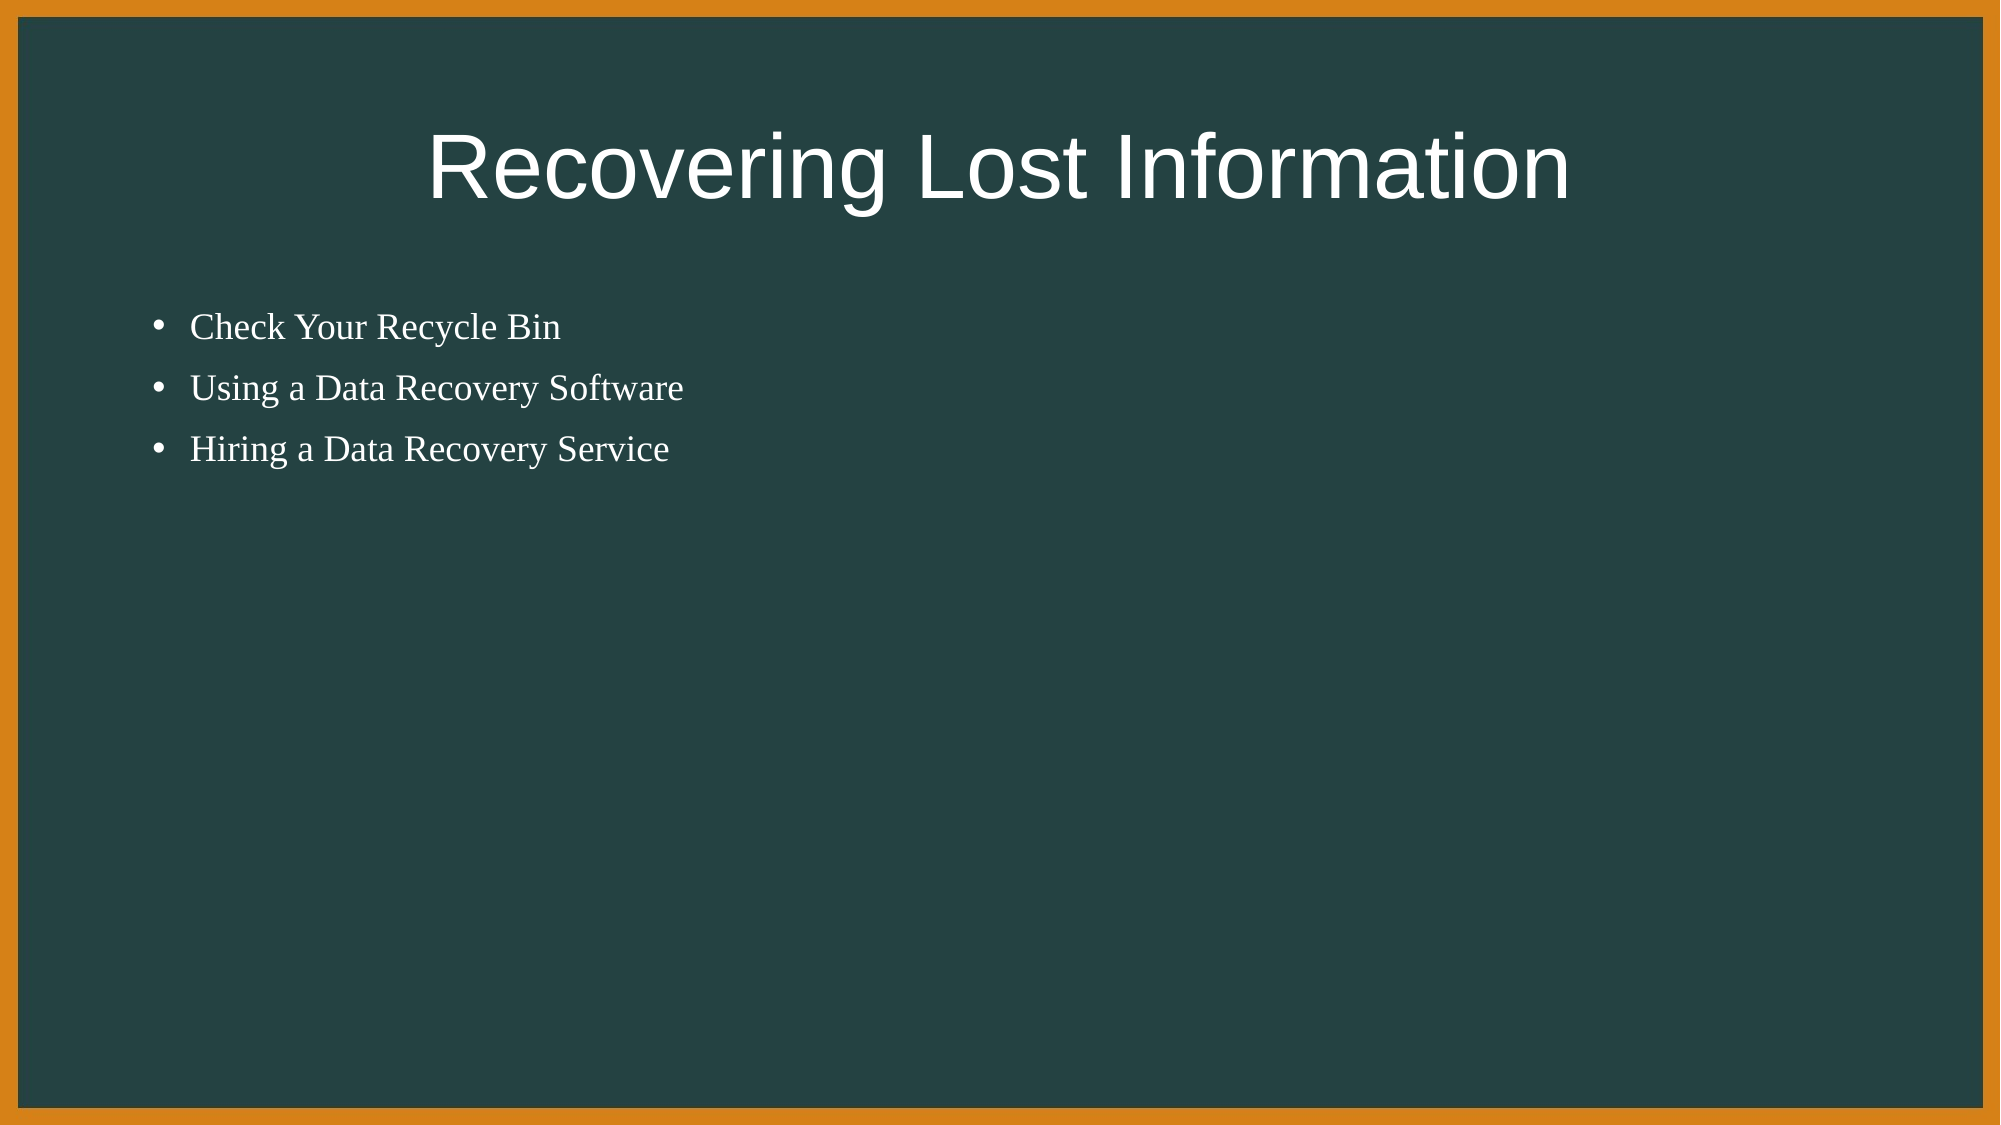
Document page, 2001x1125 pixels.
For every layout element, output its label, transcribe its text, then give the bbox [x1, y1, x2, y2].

picture [0, 0, 2000, 1125]
list Check Your Recycle Bin Using a Data Recovery Software Hiring a Data Recovery Service [137, 299, 806, 527]
title Recovering Lost Information [137, 59, 1863, 278]
